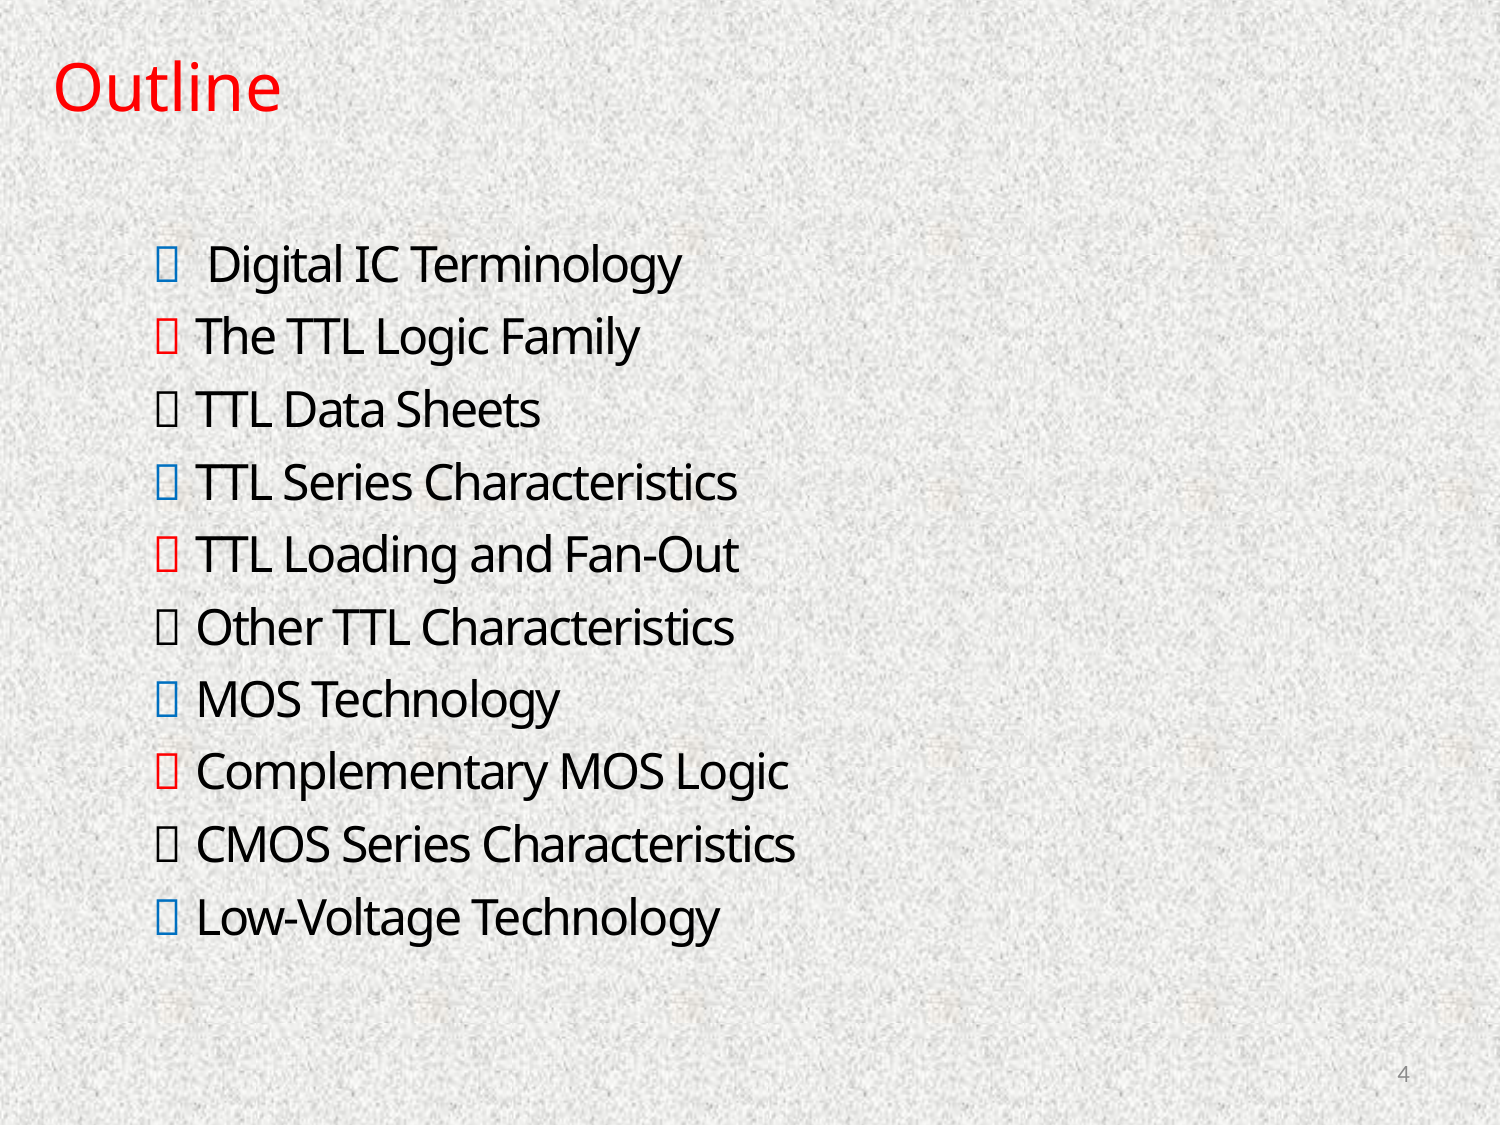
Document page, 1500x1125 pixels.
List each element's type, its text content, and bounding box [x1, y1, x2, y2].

text_box Outline [37, 37, 738, 133]
picture [0, 0, 1500, 1125]
text_box  Digital IC Terminology  The TTL Logic Family  TTL Data Sheets  TTL Series Characteristics  TTL Loading and Fan-Out  Other TTL Characteristics  MOS Technology  Complementary MOS Logic  CMOS Series Characteristics  Low-Voltage Technology [137, 224, 1100, 953]
slide_number 4 [1074, 1042, 1425, 1103]
